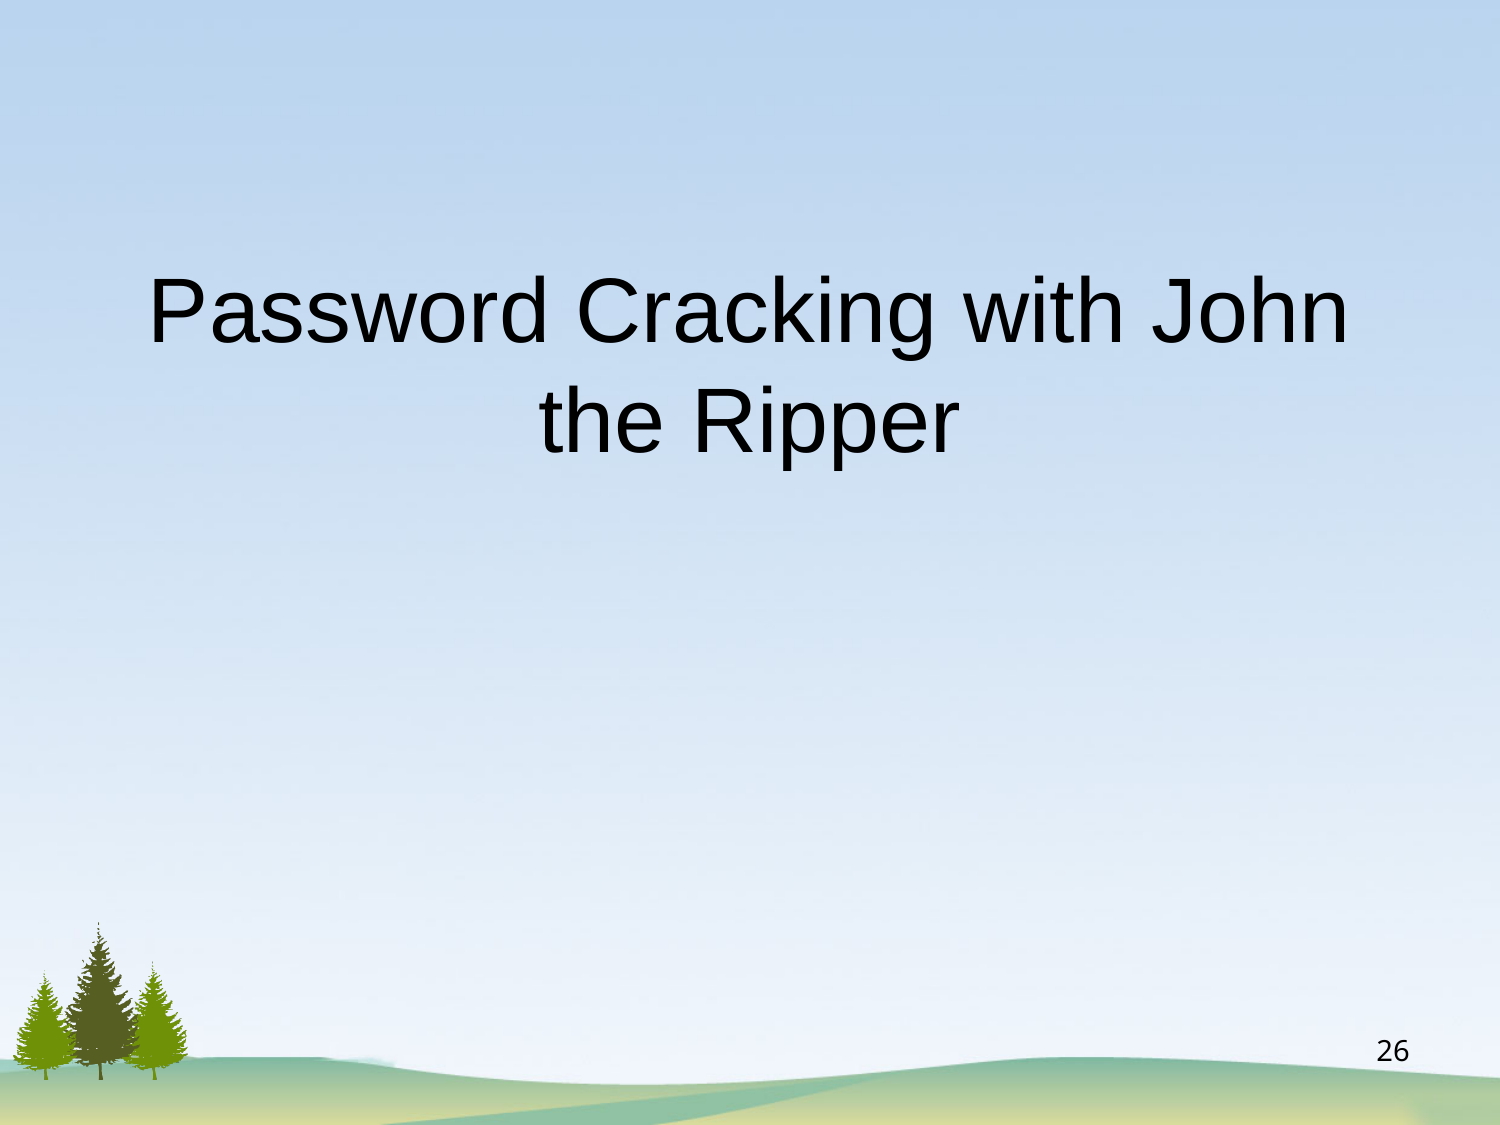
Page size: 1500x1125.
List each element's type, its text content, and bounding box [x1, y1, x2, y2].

picture [0, 0, 1500, 1125]
list Password Cracking with John the Ripper [75, 243, 1425, 654]
slide_number 26 [1074, 1024, 1425, 1103]
